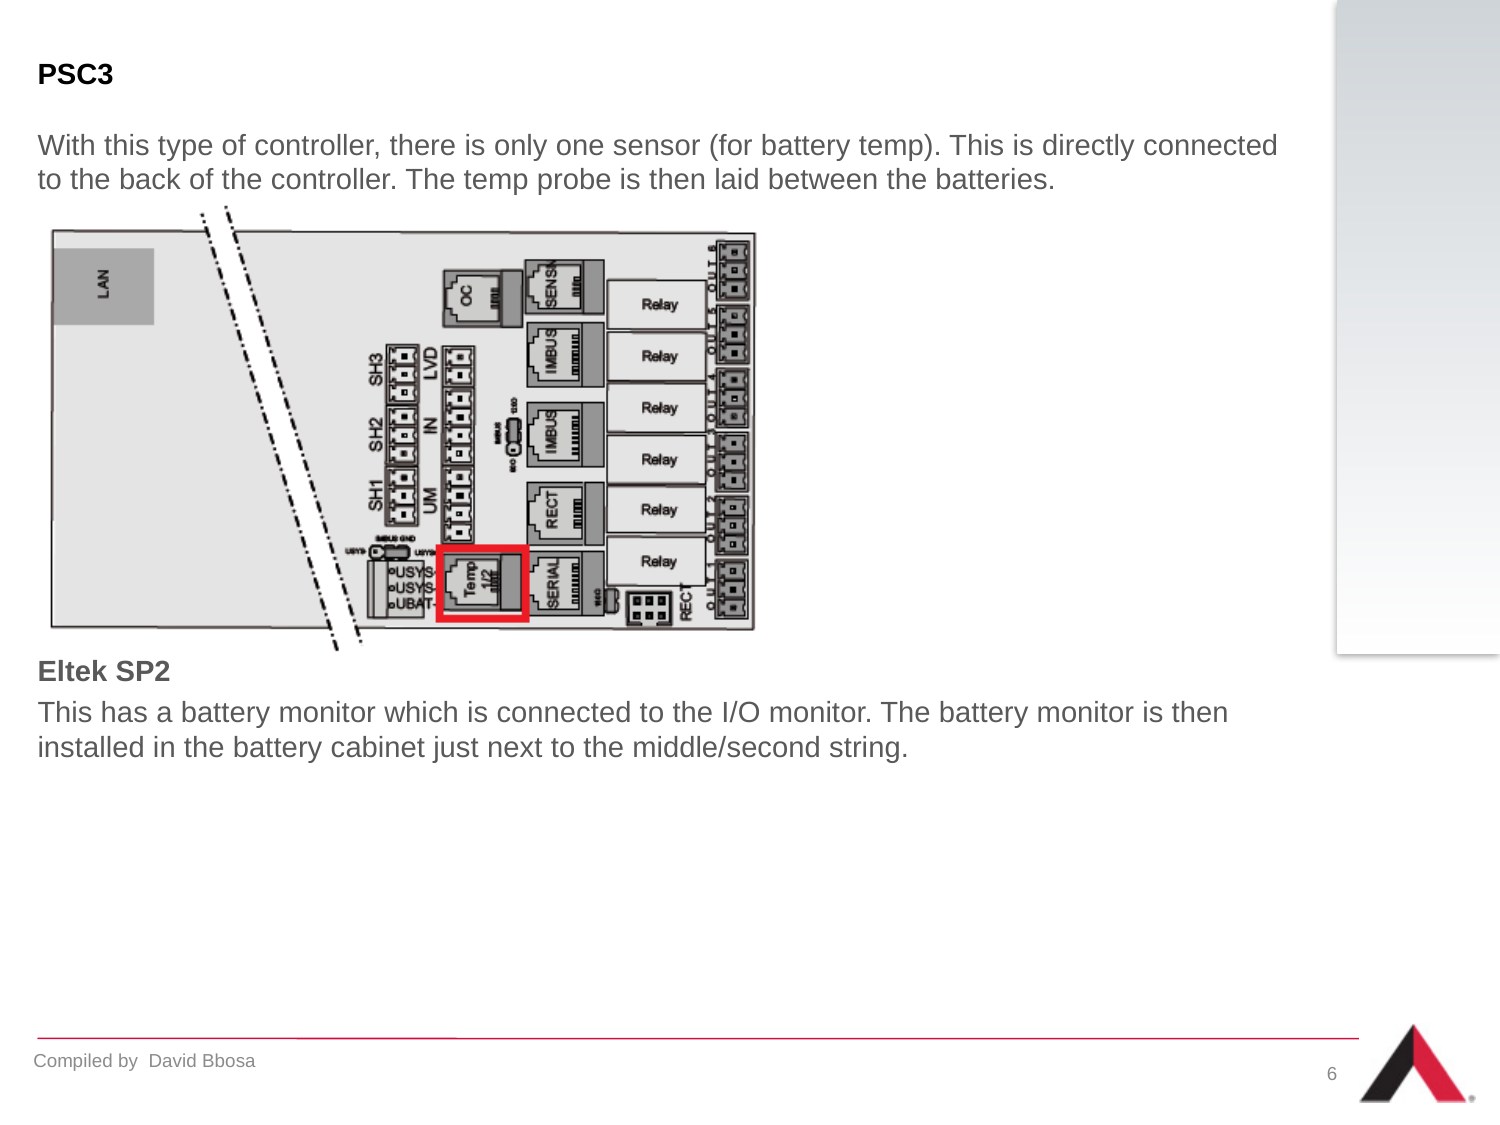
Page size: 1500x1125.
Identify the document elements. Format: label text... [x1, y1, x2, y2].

title PSC3 [37, 45, 1312, 99]
footer Compiled by David Bbosa [0, 1029, 357, 1090]
picture [37, 200, 774, 659]
picture [1359, 1023, 1476, 1103]
slide_number 6 [1074, 1042, 1338, 1103]
list With this type of controller, there is only one sensor (for battery temp). This is directly connected to the back of the controller. The temp probe is then laid between the batteries. D Eltek SP2 This has a battery monitor which is connected to the I/O monitor. The battery monitor is then installed in the battery cabinet just next to the middle/second string. [37, 118, 1312, 936]
